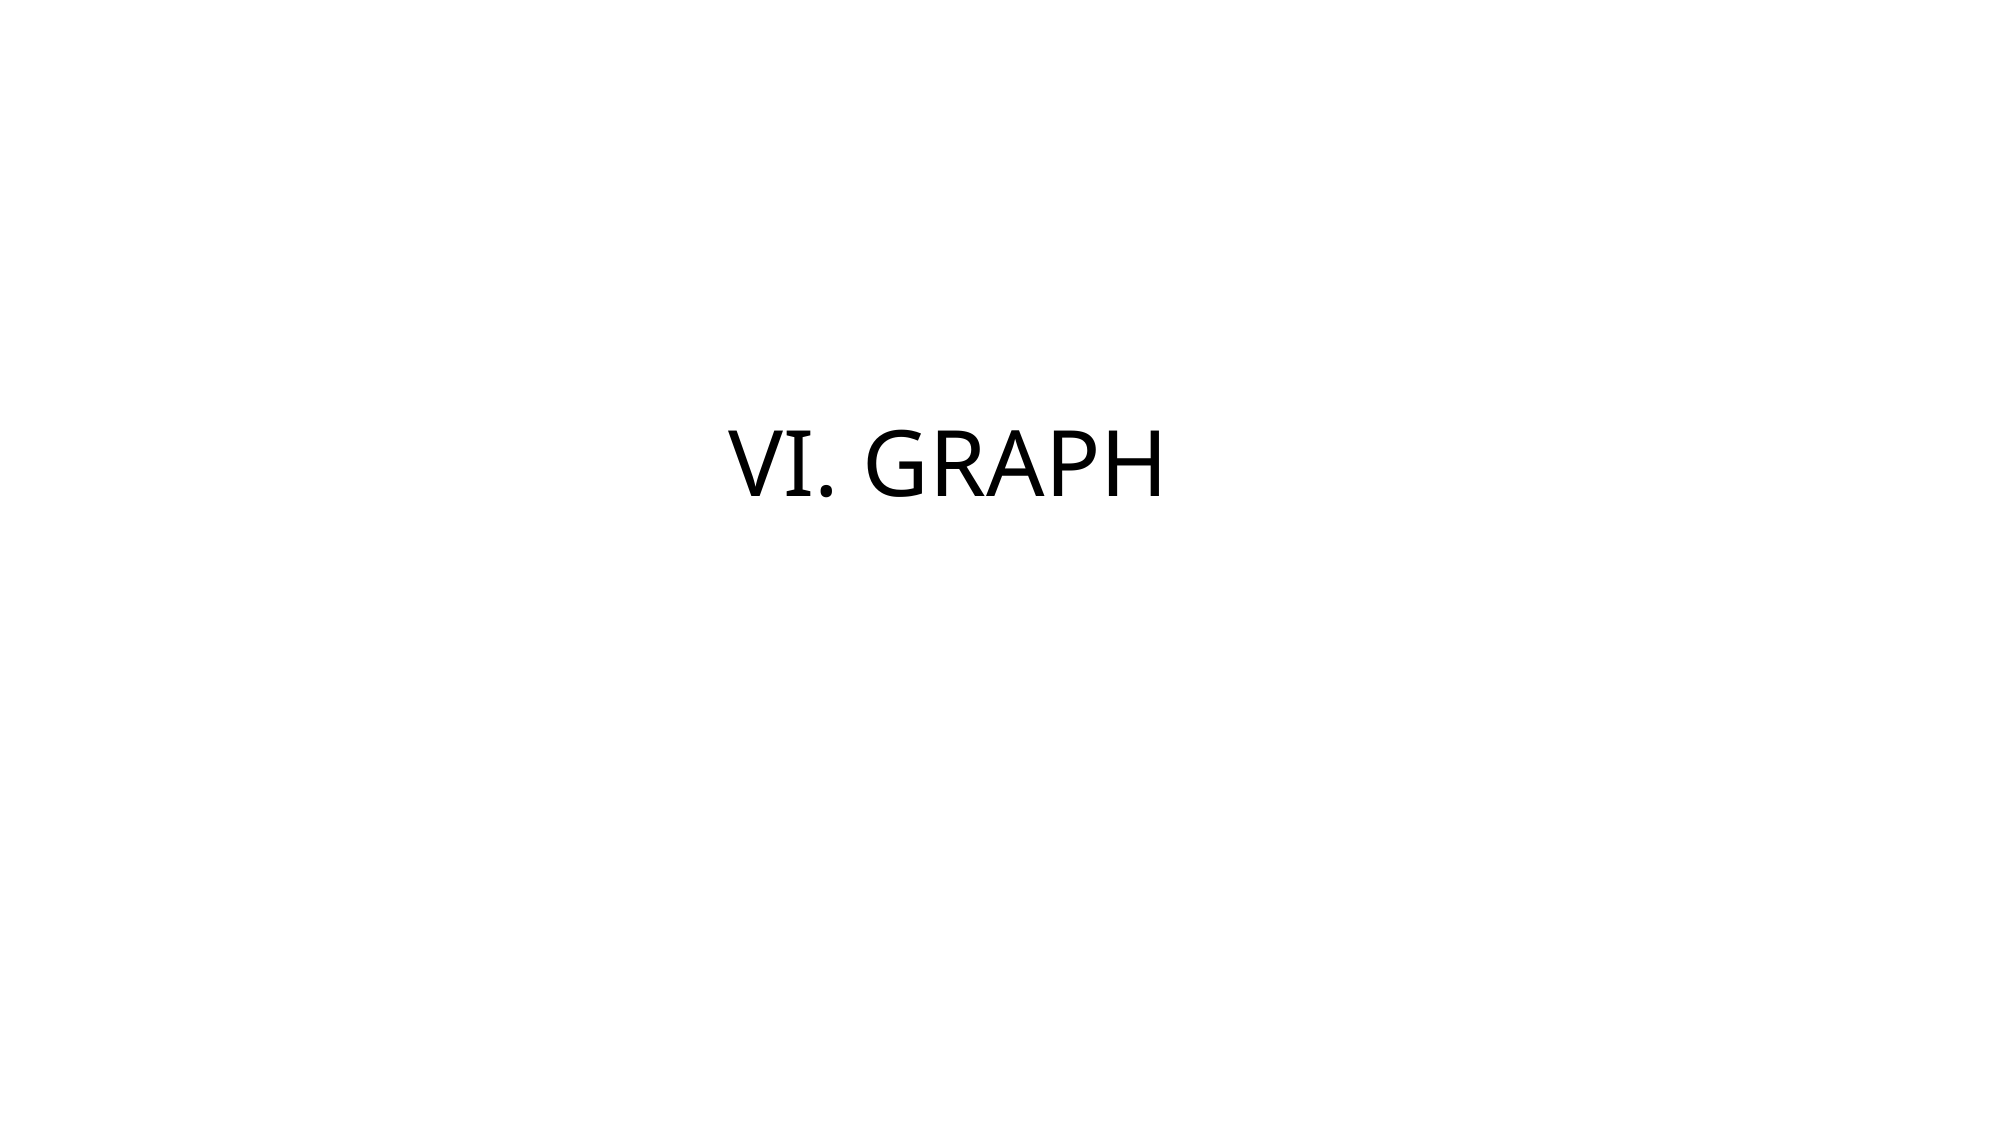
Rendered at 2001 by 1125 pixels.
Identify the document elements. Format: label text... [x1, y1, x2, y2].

title VI. GRAPH [167, 345, 1793, 588]
